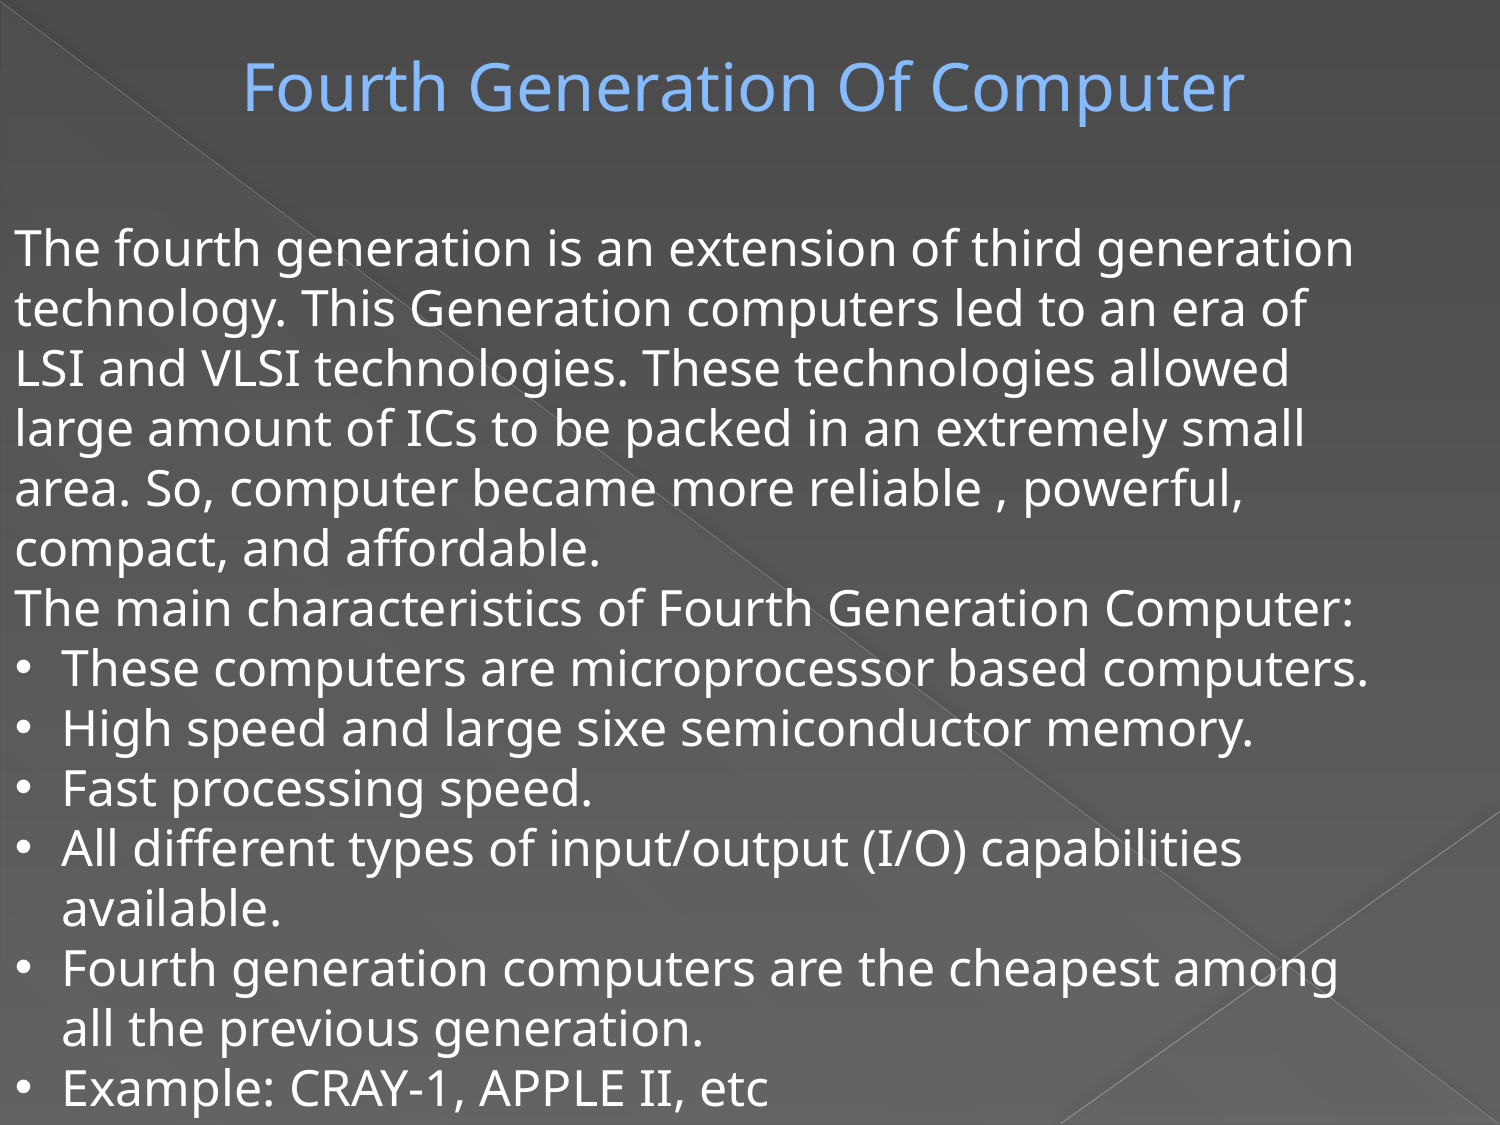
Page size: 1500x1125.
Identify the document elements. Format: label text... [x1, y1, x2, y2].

text_box Fourth Generation Of Computer [112, 37, 1375, 209]
text_box The fourth generation is an extension of third generation technology. This Generation computers led to an era of LSI and VLSI technologies. These technologies allowed large amount of ICs to be packed in an extremely small area. So, computer became more reliable , powerful, compact, and affordable. The main characteristics of Fourth Generation Computer: These computers are microprocessor based computers. High speed and large sixe semiconductor memory. Fast processing speed. All different types of input/output (I/O) capabilities available. Fourth generation computers are the cheapest among all the previous generation. Example: CRAY-1, APPLE II, etc [0, 209, 1388, 1125]
